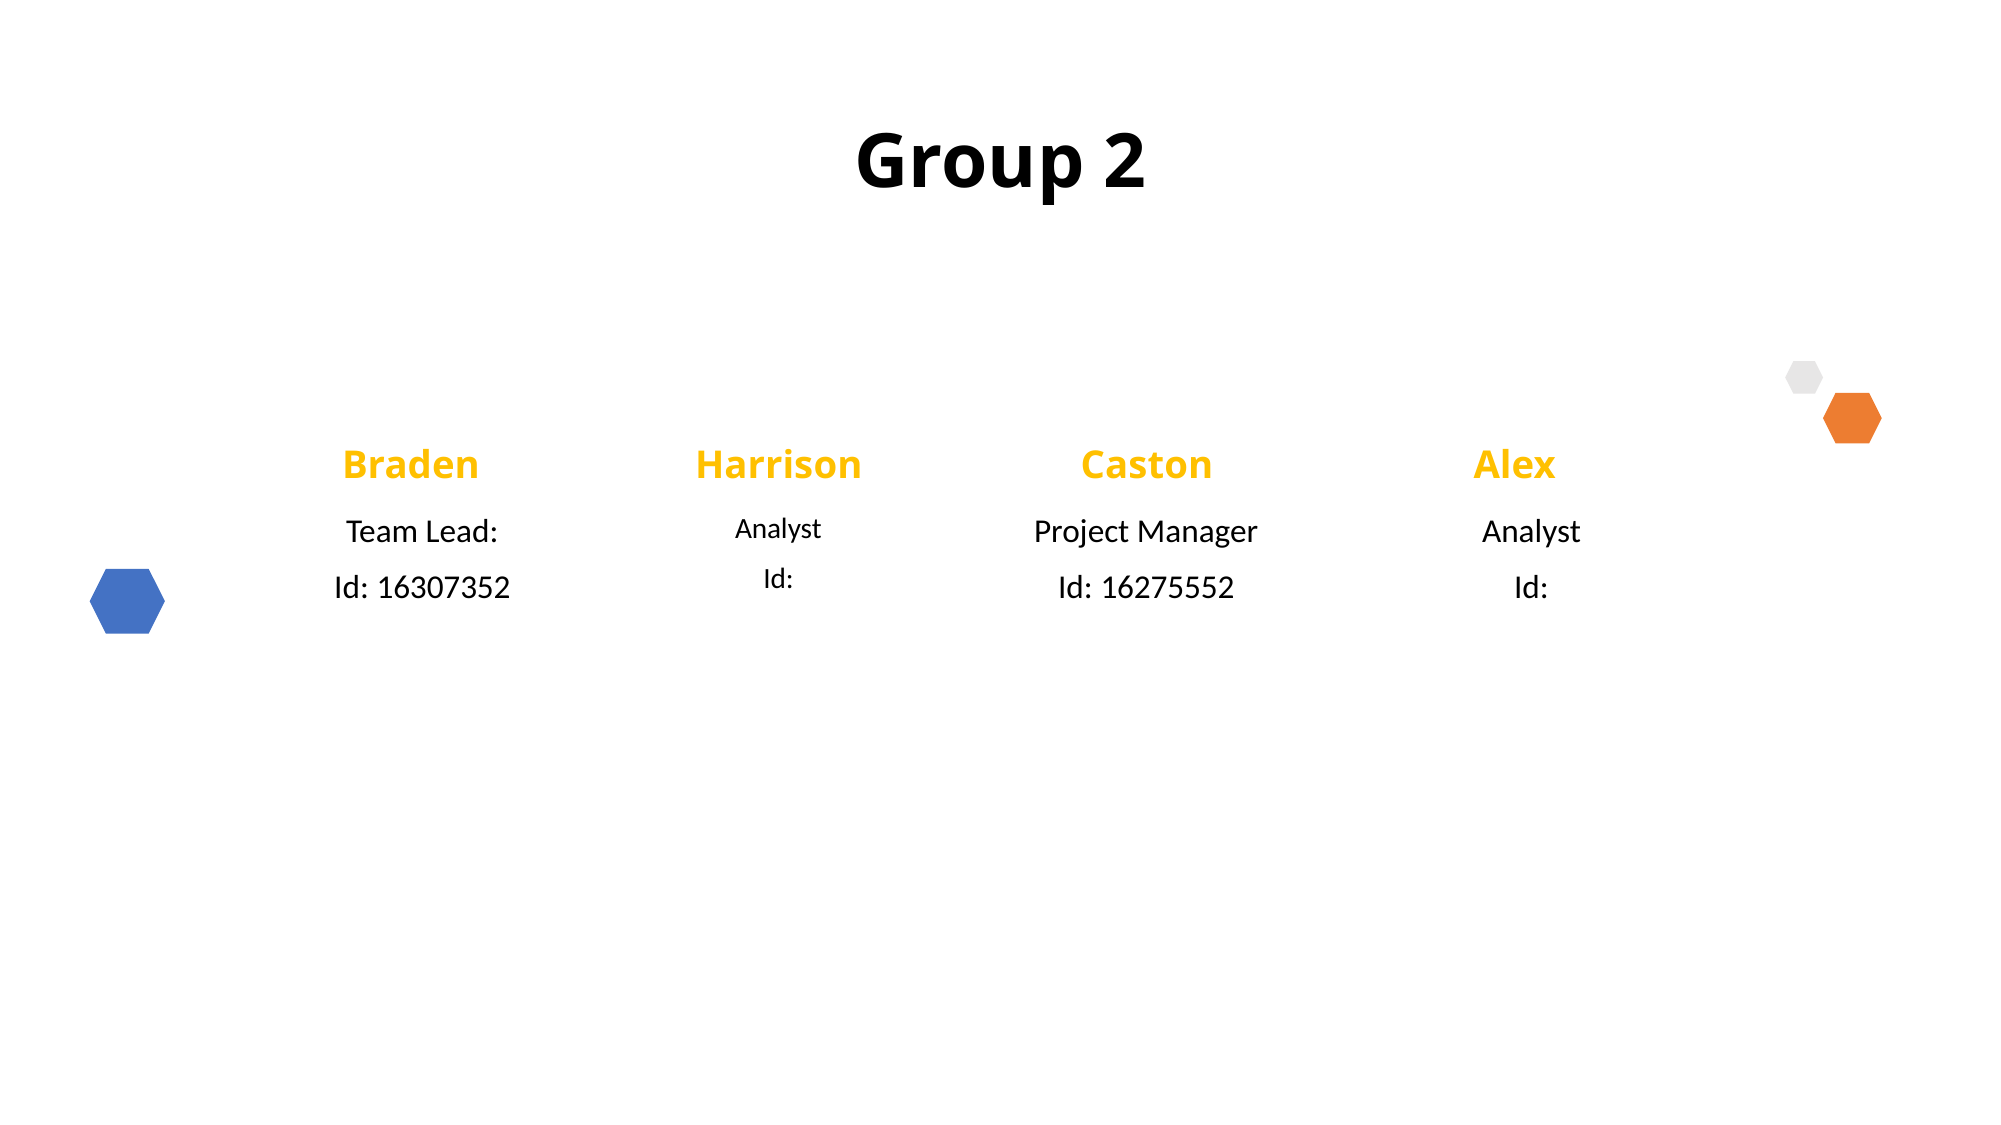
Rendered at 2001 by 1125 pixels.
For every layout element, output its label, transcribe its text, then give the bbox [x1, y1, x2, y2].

list Braden [235, 437, 587, 495]
title Group 2 [70, 106, 1932, 222]
list Team Lead: Id: 16307352 [292, 506, 553, 621]
list Alex [1339, 437, 1691, 495]
list Analyst Id: [603, 506, 954, 604]
list Caston [971, 437, 1323, 495]
list Harrison [603, 437, 955, 495]
list Project Manager Id: 16275552 [970, 506, 1322, 621]
list Analyst Id: [1339, 506, 1725, 621]
